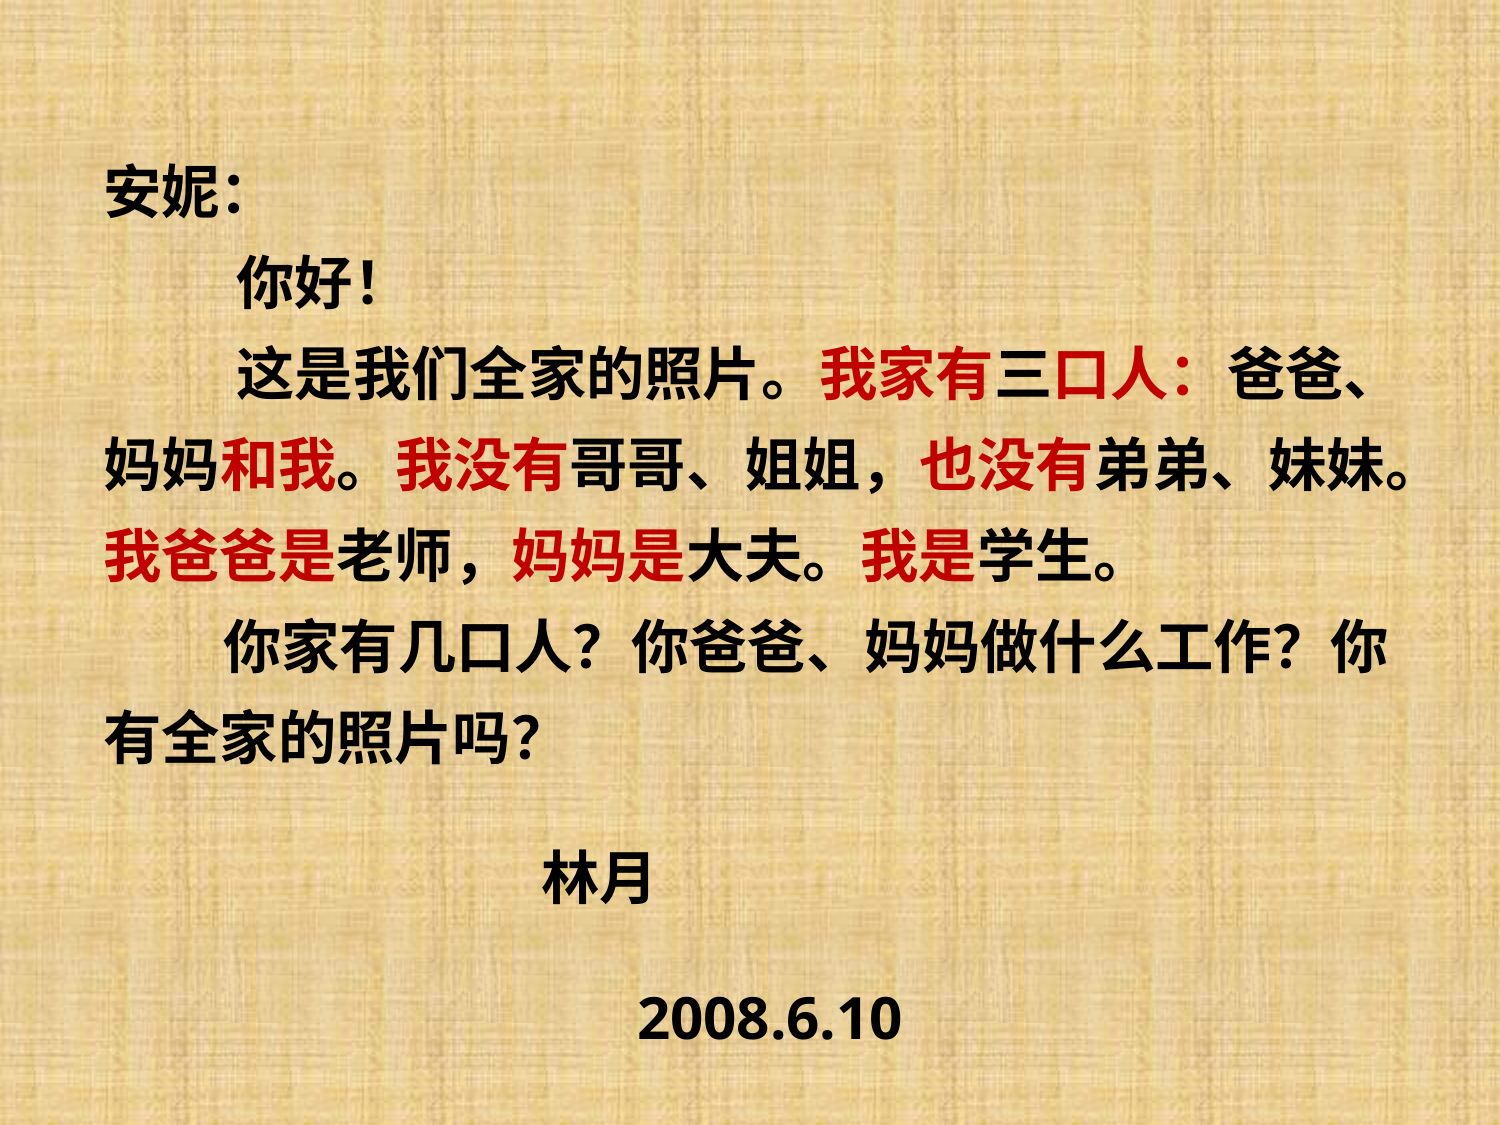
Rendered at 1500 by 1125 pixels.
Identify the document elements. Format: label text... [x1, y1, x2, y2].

picture [0, 0, 1500, 1125]
text_box 安妮： 你好！ 这是我们全家的照片。我家有三口人：爸爸、妈妈和我。我没有哥哥、姐姐，也没有弟弟、妹妹。我爸爸是老师，妈妈是大夫。我是学生。 你家有几口人？你爸爸、妈妈做什么工作？你有全家的照片吗？ 林月 2008.6.10 [88, 127, 1412, 1059]
